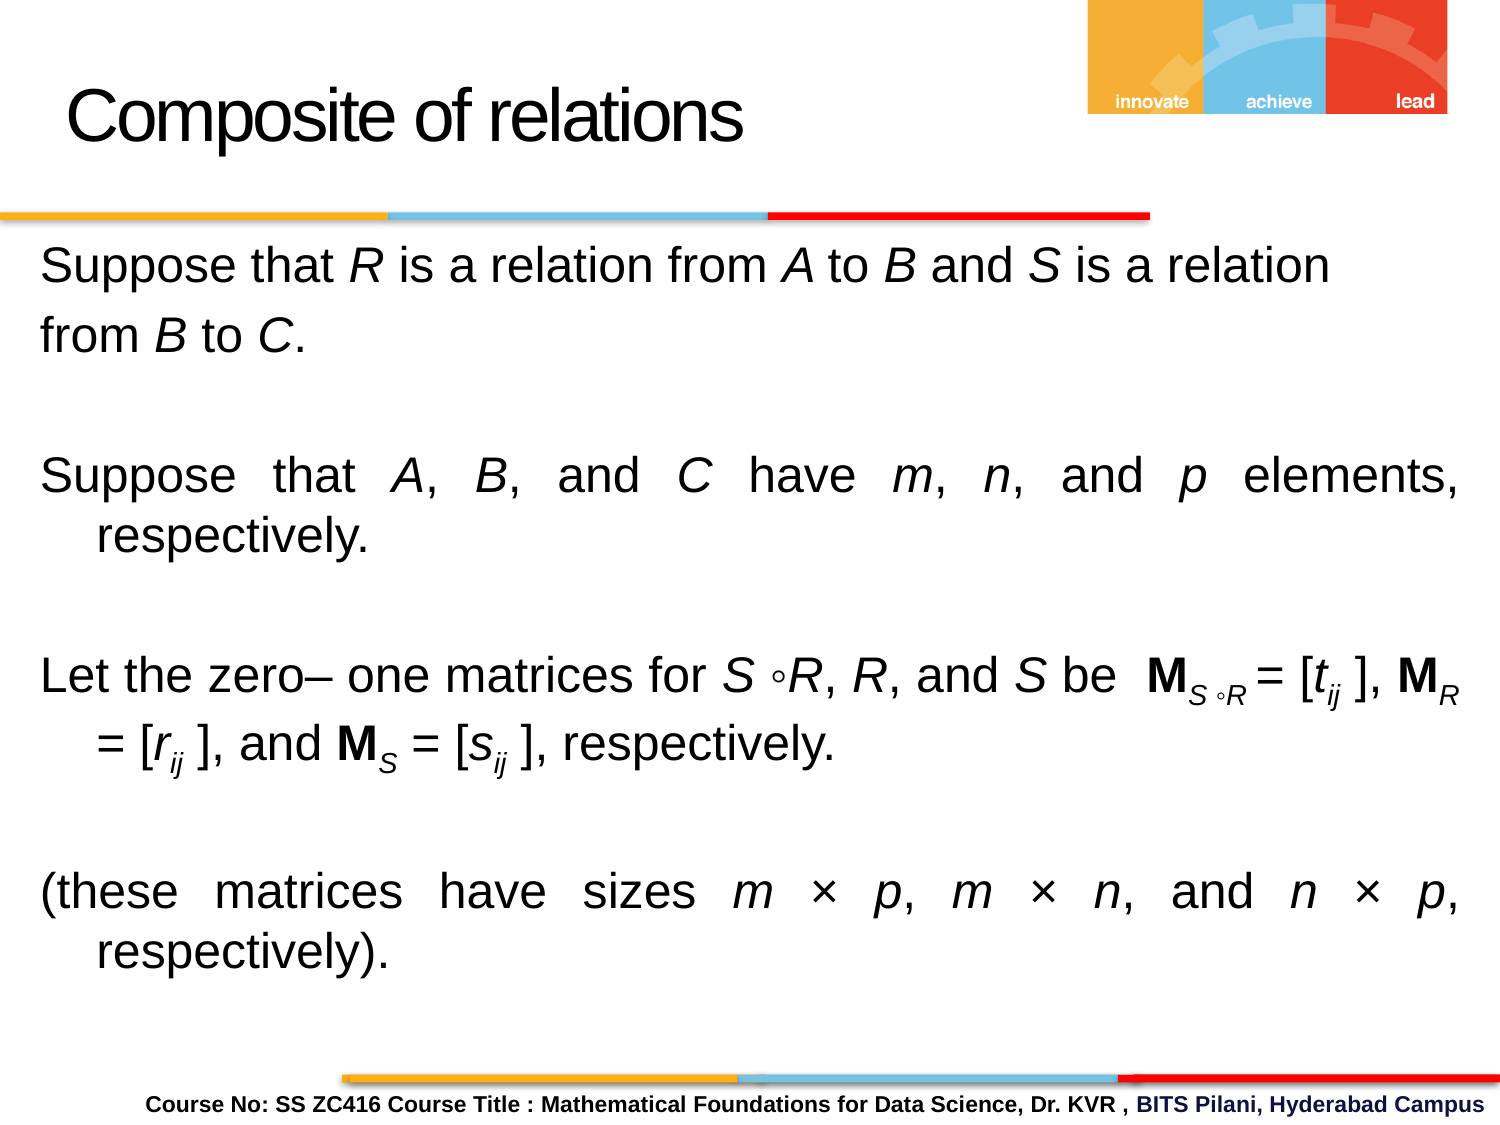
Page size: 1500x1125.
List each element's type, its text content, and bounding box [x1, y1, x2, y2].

picture [1087, 0, 1448, 114]
list Suppose that R is a relation from A to B and S is a relation from B to C. Suppose that A, B, and C have m, n, and p elements, respectively. Let the zero– one matrices for S ◦R, R, and S be MS ◦R = [tij ], MR = [rij ], and MS = [sij ], respectively. (these matrices have sizes m × p, m × n, and n × p, respectively). [24, 224, 1475, 1063]
list Composite of relations [50, 24, 1088, 213]
